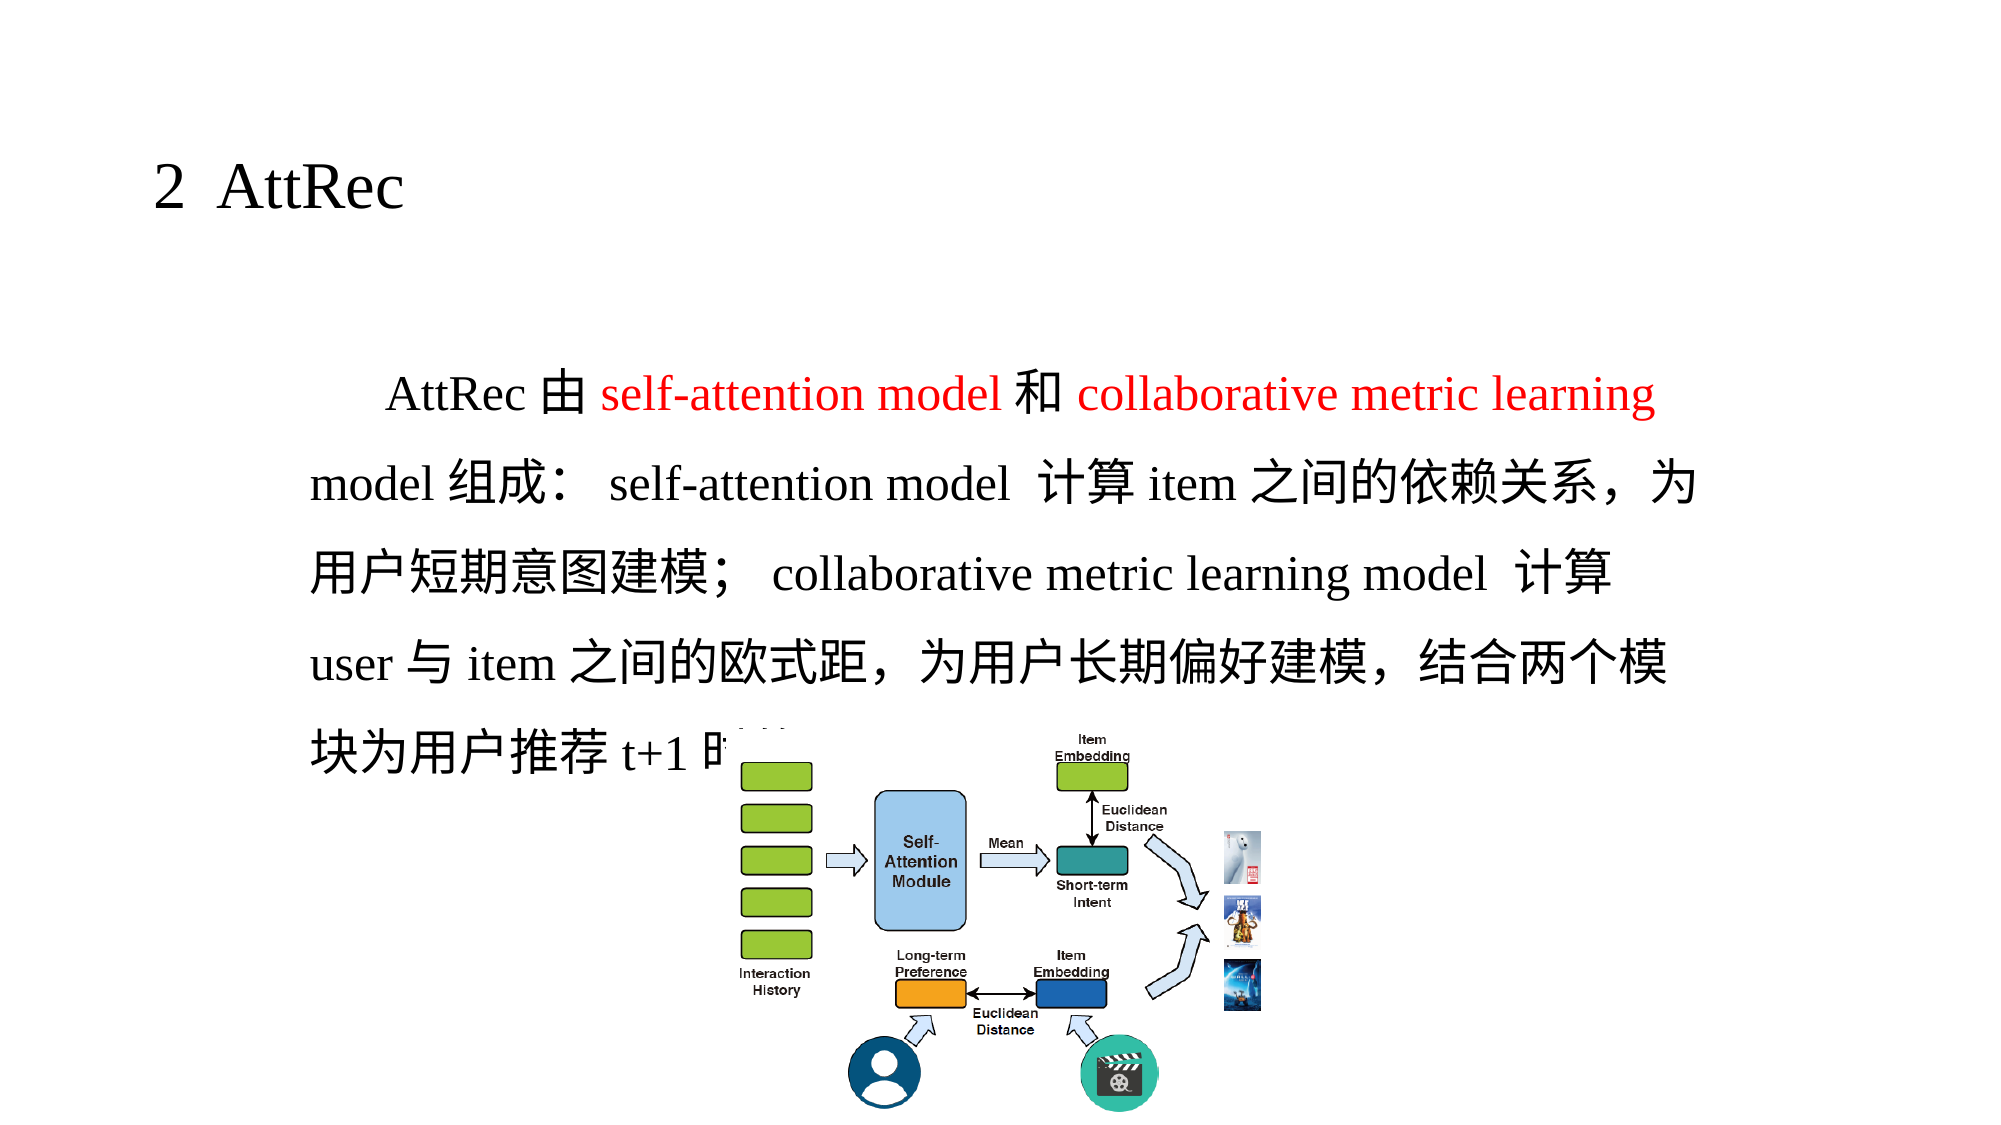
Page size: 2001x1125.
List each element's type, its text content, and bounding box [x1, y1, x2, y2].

list AttRec由self-attention model和collaborative metric learning model组成：self-attention model 计算item之间的依赖关系，为用户短期意图建模；collaborative metric learning model 计算user与item之间的欧式距，为用户长期偏好建模，结合两个模块为用户推荐t+1时的item。 [294, 323, 1722, 923]
text_box 2 AttRec [138, 134, 421, 229]
picture [726, 729, 1291, 1125]
